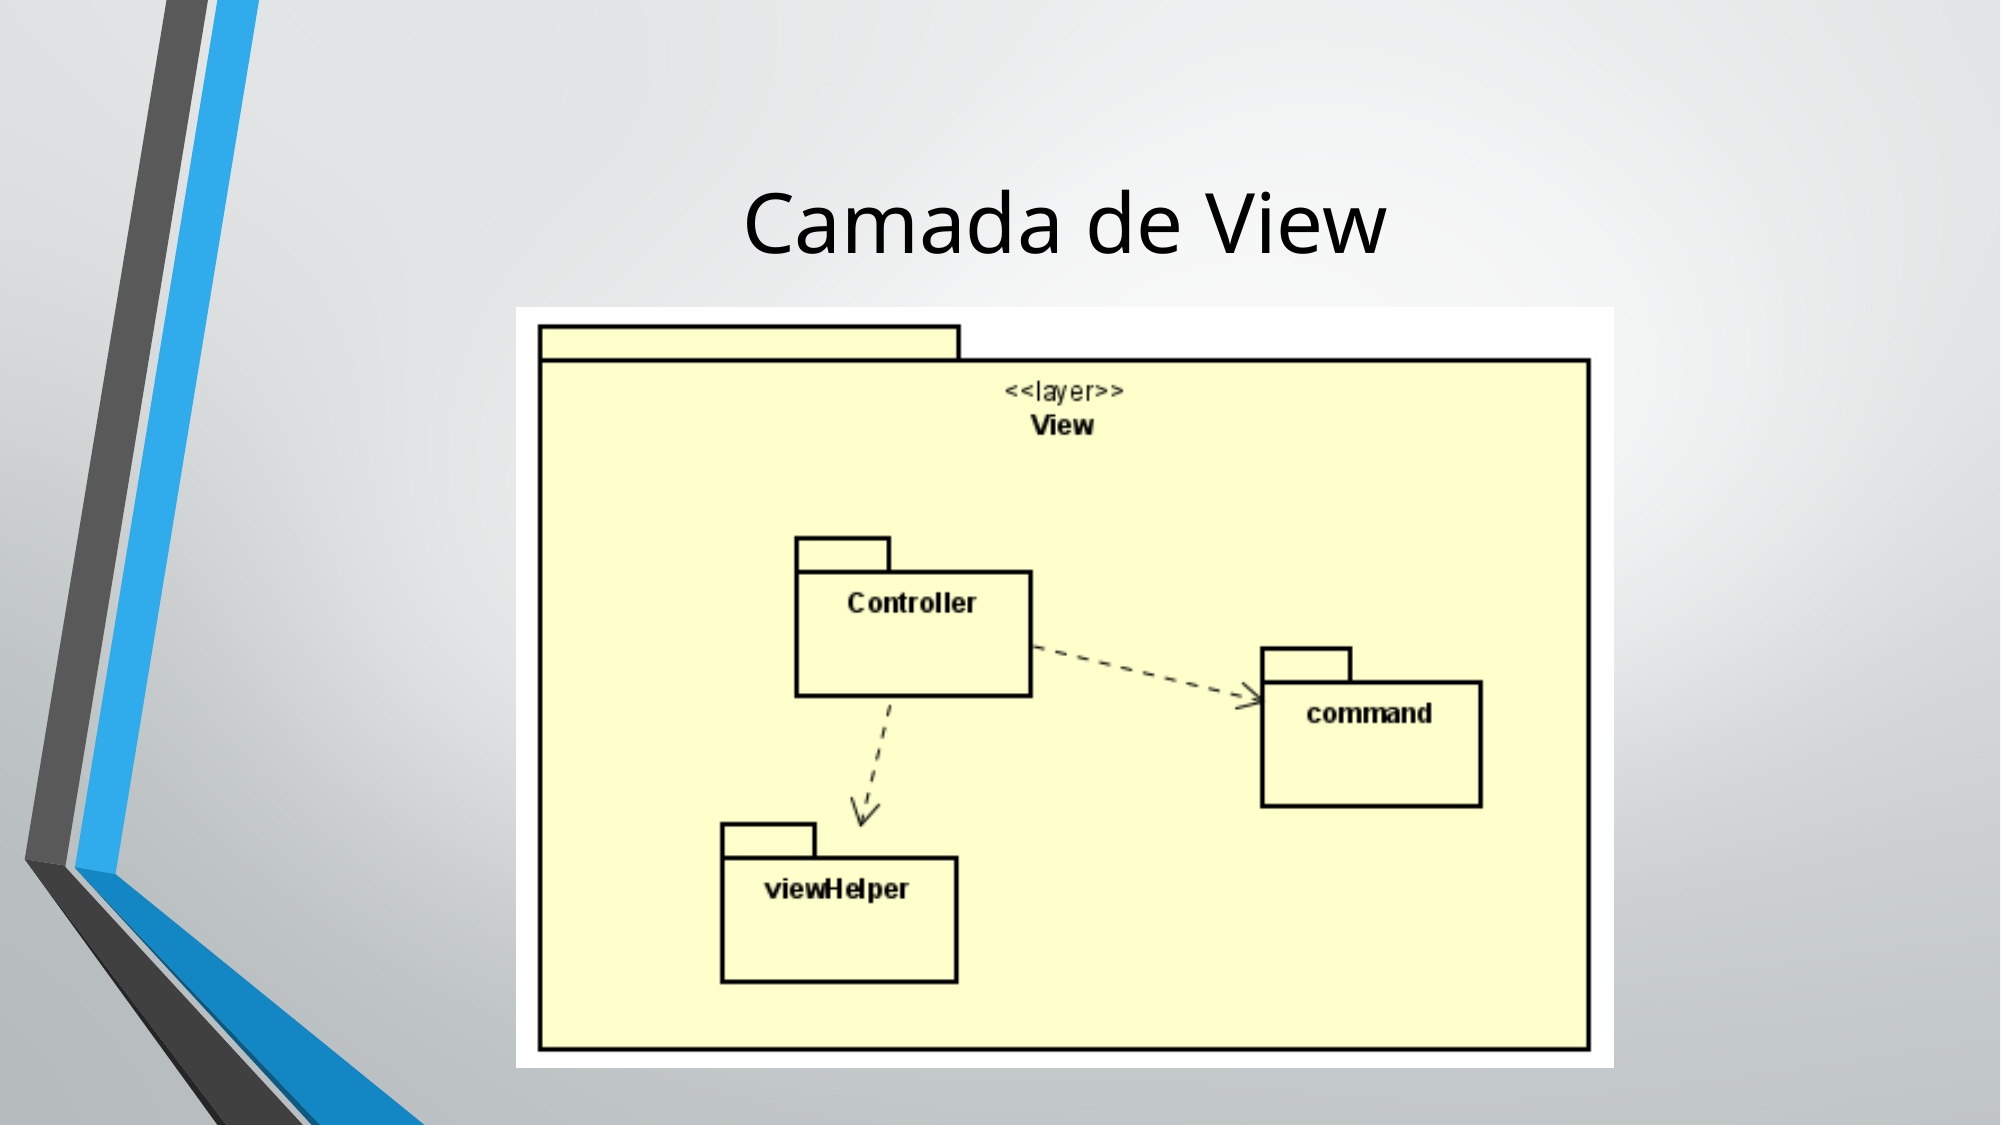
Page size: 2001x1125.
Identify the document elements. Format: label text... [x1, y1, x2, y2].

title Camada de View [243, 76, 1887, 364]
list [516, 307, 1615, 1068]
